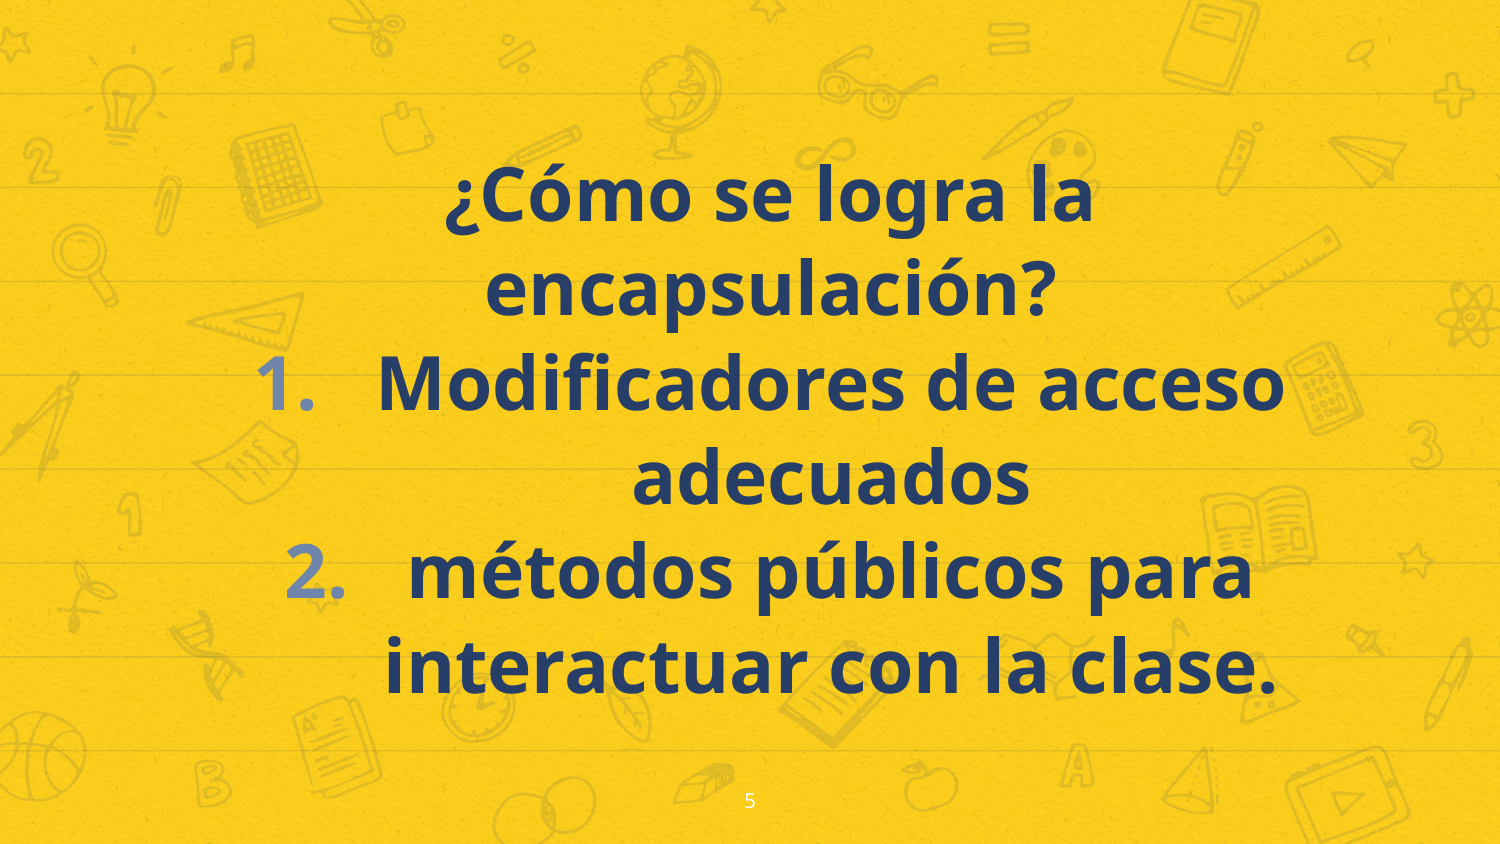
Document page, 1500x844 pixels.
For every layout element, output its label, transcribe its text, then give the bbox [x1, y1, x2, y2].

picture [0, 0, 1500, 844]
list ¿Cómo se logra la encapsulación? Modificadores de acceso adecuados métodos públicos para interactuar con la clase. [148, 205, 1393, 645]
slide_number 5 [705, 779, 795, 825]
